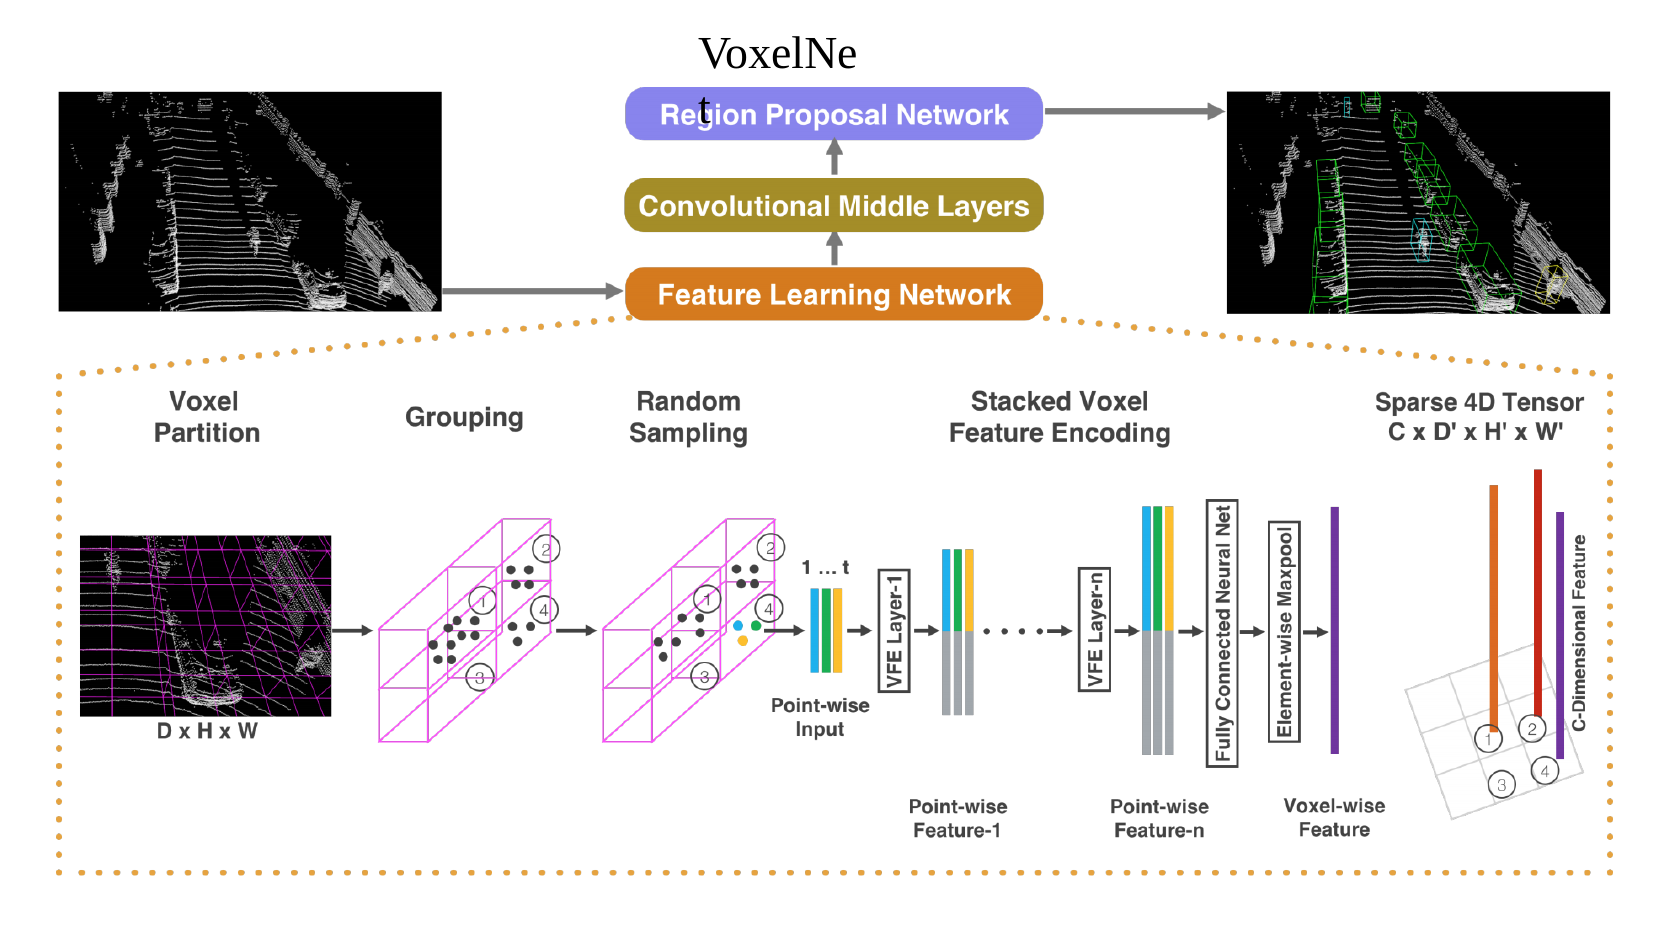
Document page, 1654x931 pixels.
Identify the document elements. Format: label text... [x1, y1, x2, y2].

text_box VoxelNet [683, 14, 885, 52]
picture [4, 54, 1654, 882]
